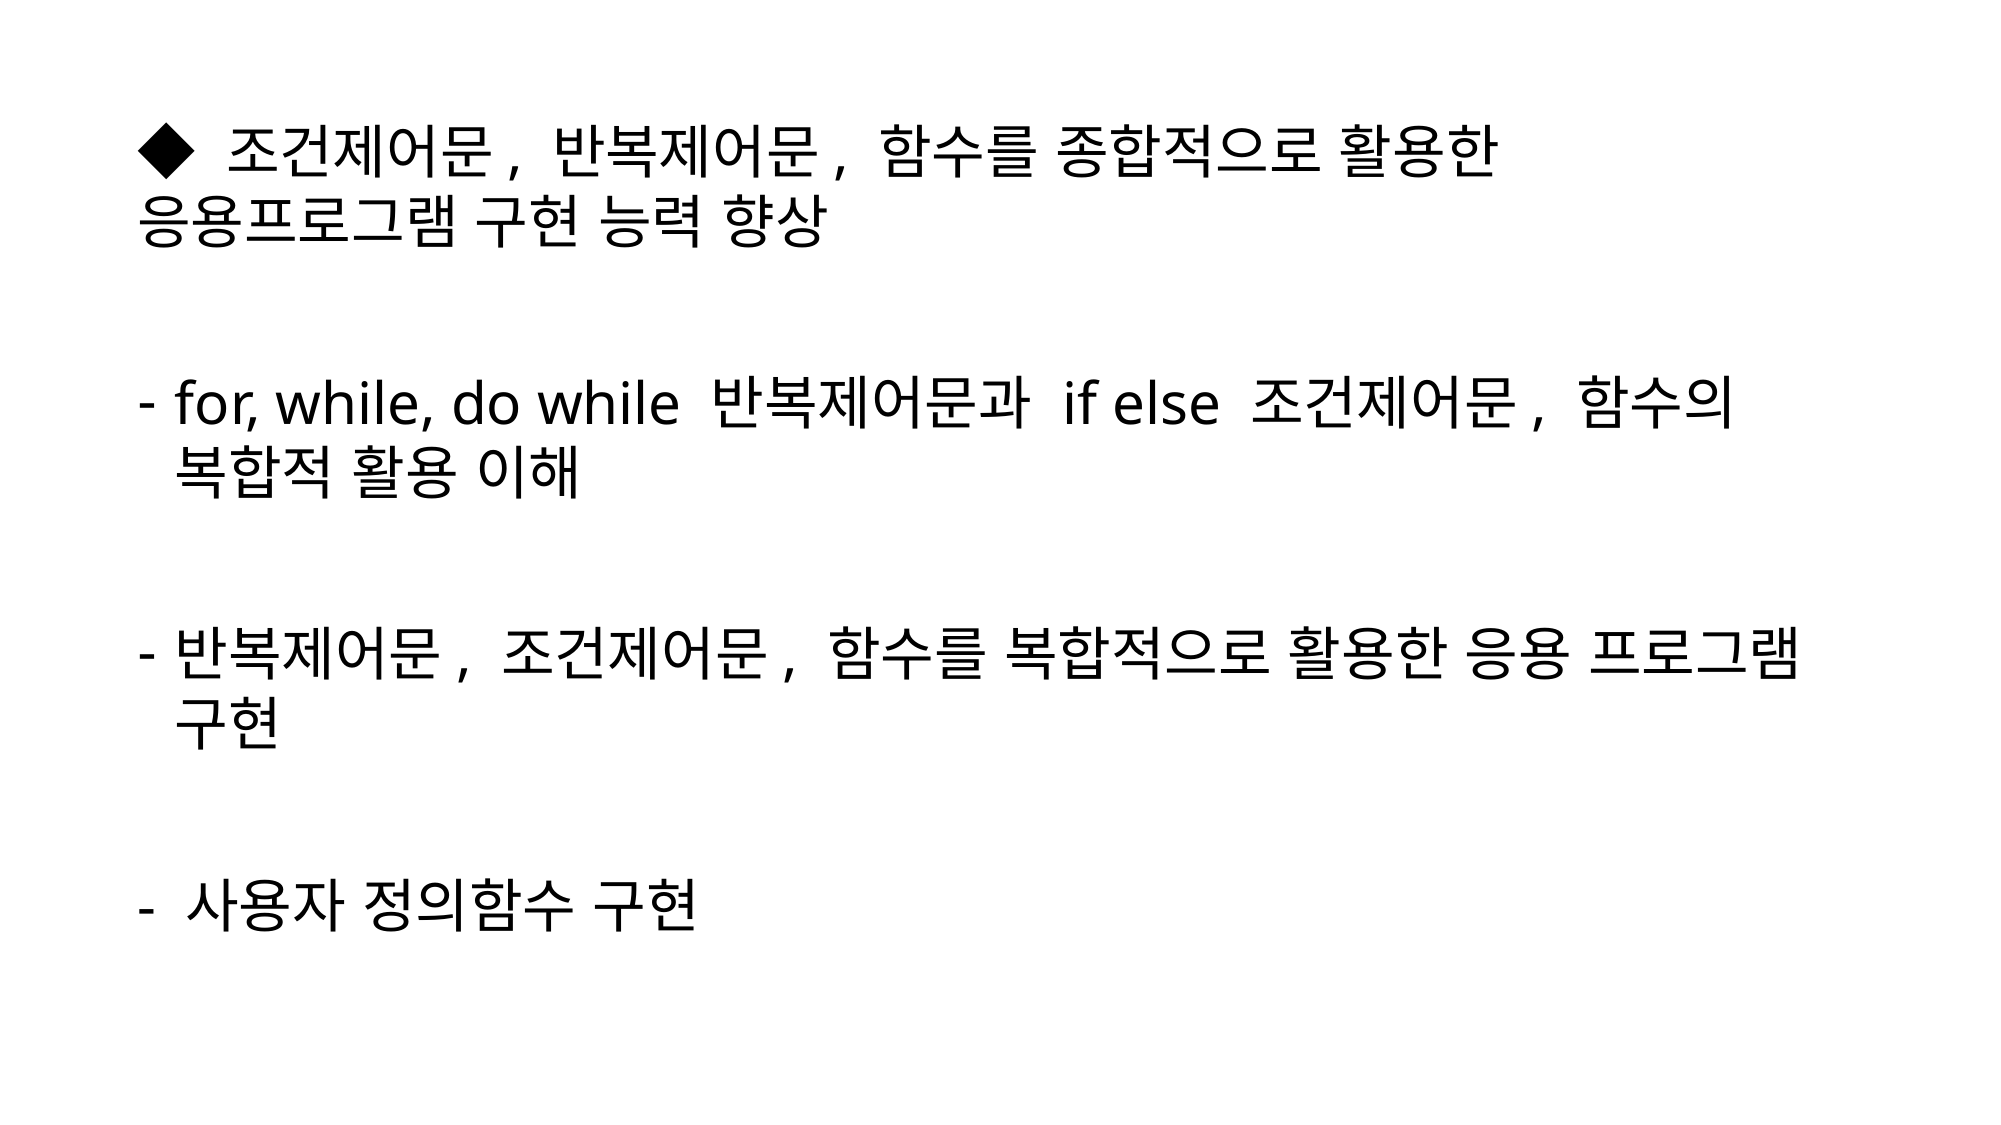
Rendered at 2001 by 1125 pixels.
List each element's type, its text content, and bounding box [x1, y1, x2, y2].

list ◆ 조건제어문, 반복제어문, 함수를 종합적으로 활용한 응용프로그램 구현 능력 향상 for, while, do while 반복제어문과 if else 조건제어문, 함수의 복합적 활용 이해 반복제어문, 조건제어문, 함수를 복합적으로 활용한 응용 프로그램 구현 - 사용자 정의함수 구현 [122, 107, 1848, 1059]
